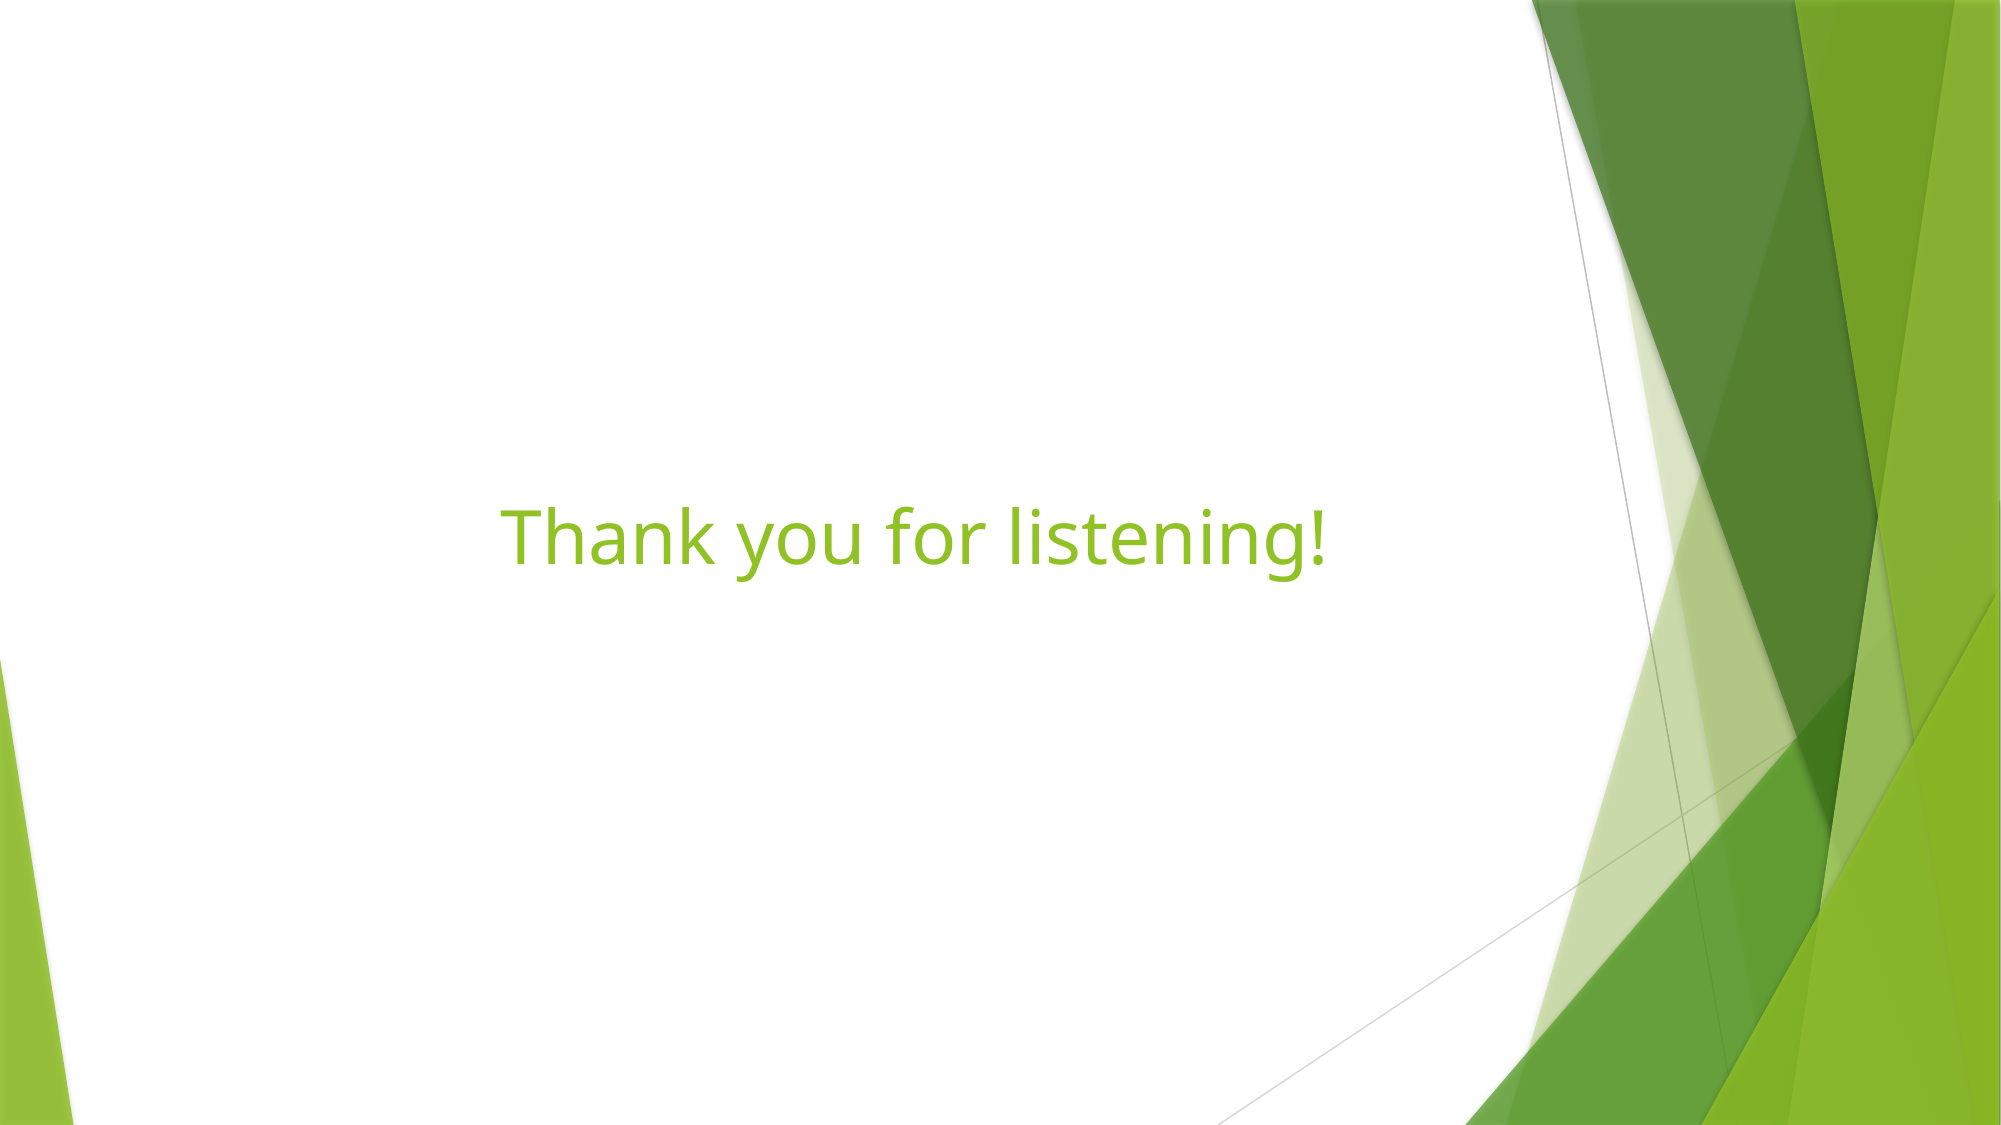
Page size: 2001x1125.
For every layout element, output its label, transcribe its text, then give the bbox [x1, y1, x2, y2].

title Thank you for listening! [485, 482, 1896, 700]
